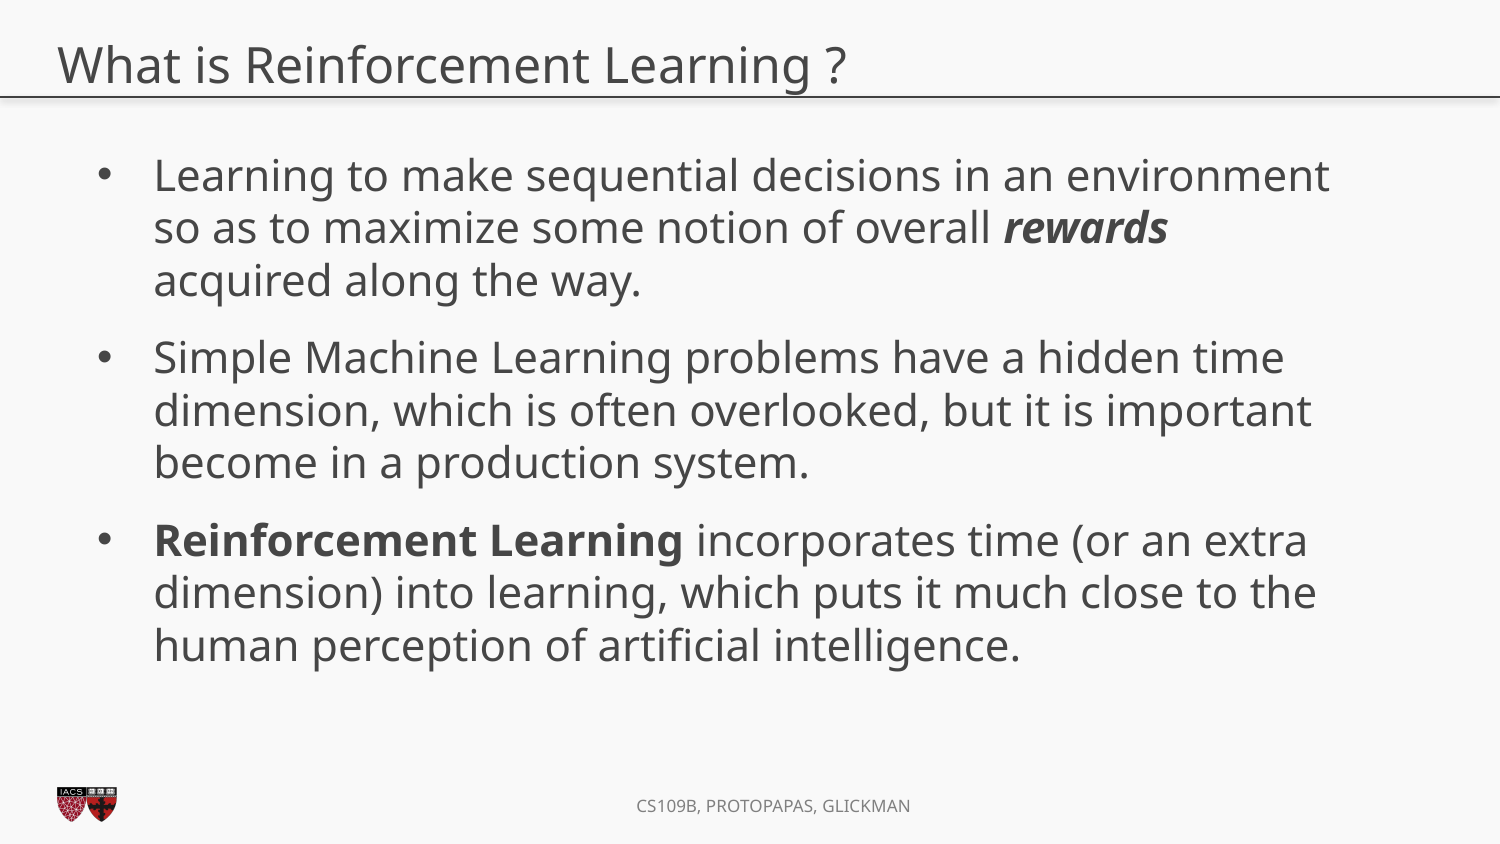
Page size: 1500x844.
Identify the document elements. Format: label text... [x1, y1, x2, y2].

picture [56, 787, 117, 822]
title What is Reinforcement Learning ? [42, 26, 1458, 121]
list Learning to make sequential decisions in an environment so as to maximize some notion of overall rewards acquired along the way. Simple Machine Learning problems have a hidden time dimension, which is often overlooked, but it is important become in a production system. Reinforcement Learning incorporates time (or an extra dimension) into learning, which puts it much close to the human perception of artificial intelligence. [63, 139, 1355, 400]
